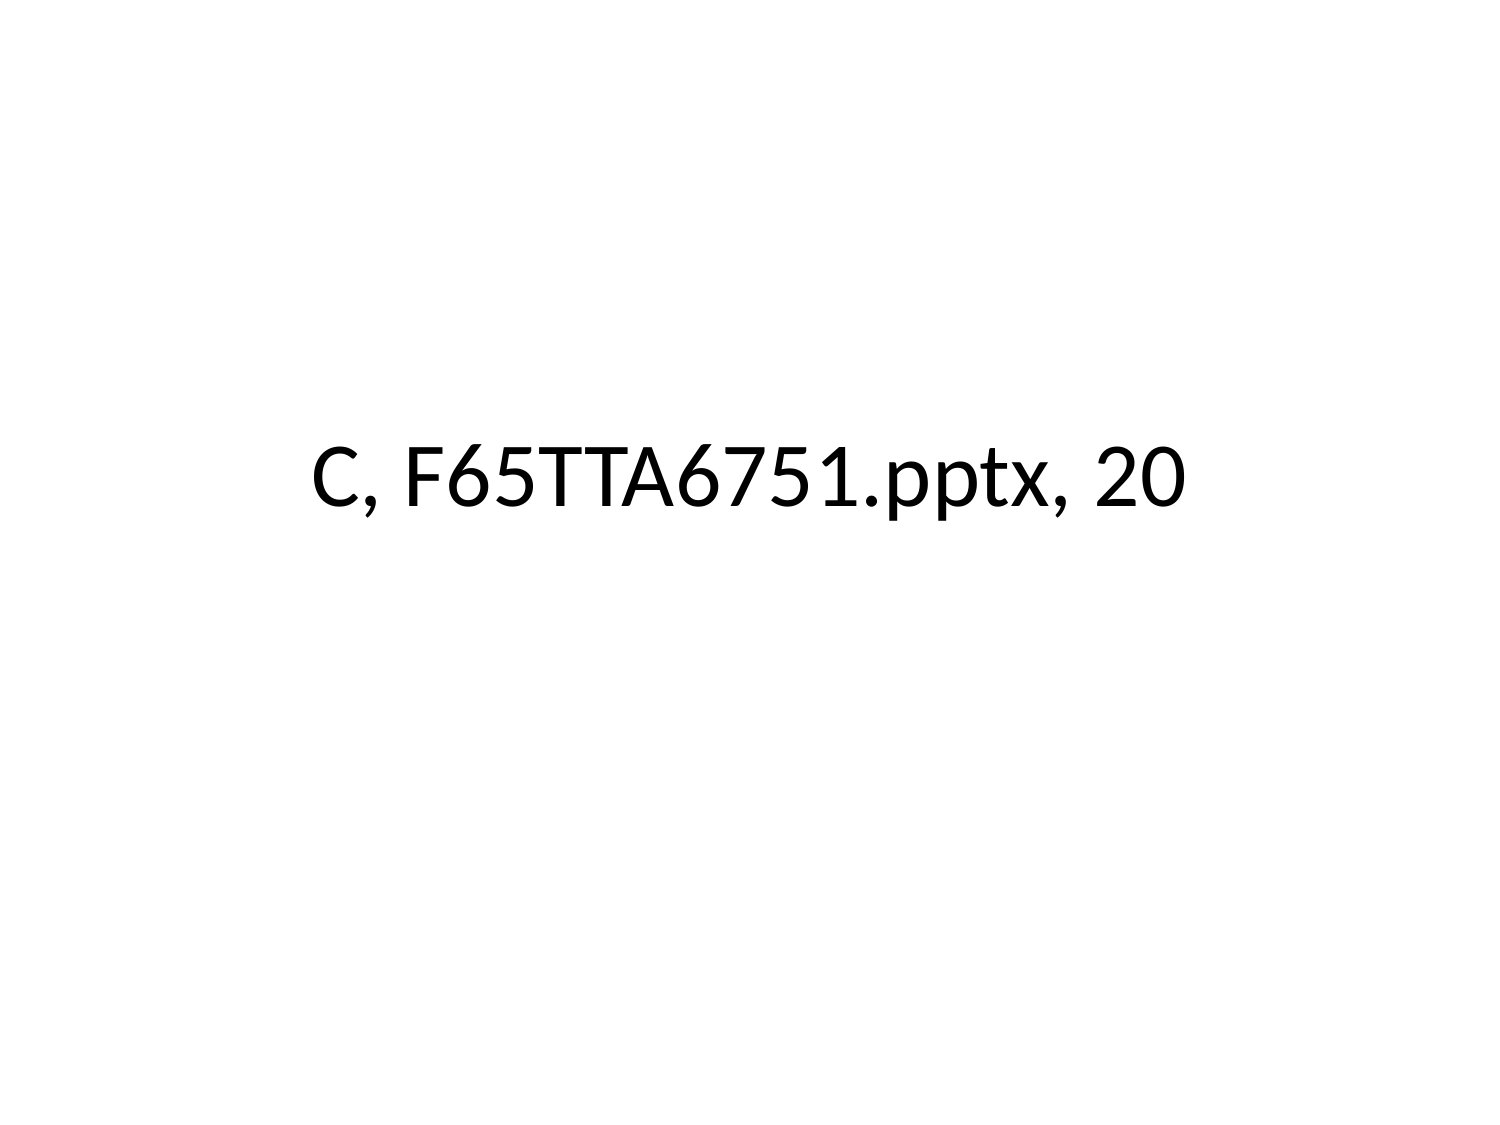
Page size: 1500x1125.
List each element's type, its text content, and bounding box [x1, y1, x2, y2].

title C, F65TTA6751.pptx, 20 [112, 349, 1388, 591]
